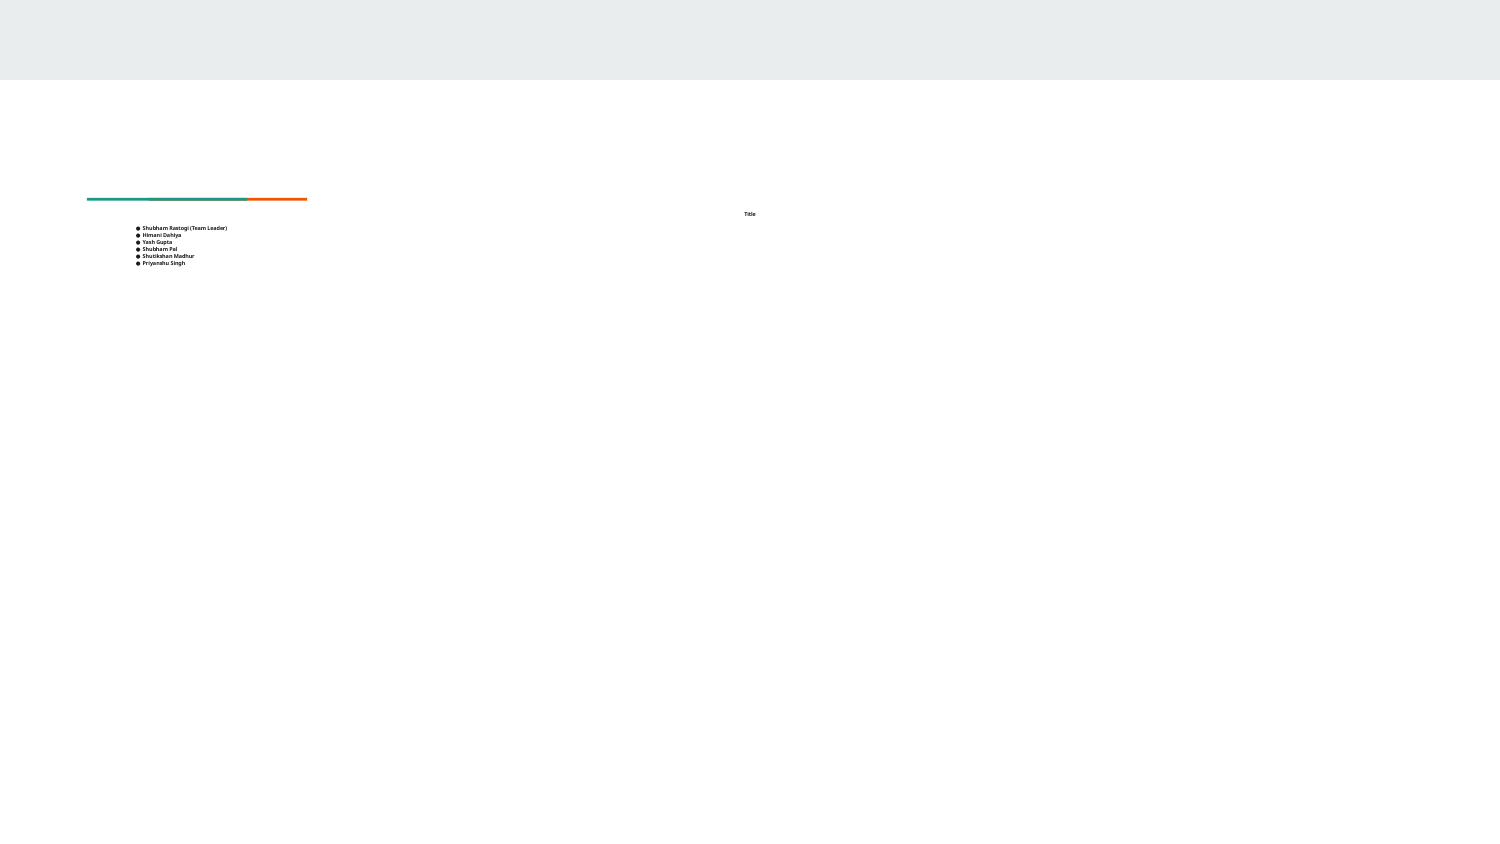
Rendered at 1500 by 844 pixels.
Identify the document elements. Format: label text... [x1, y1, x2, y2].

title Title Shubham Rastogi (Team Leader) Himani Dahiya Yash Gupta Shubham Pal Shutikshan Madhur Priyanshu Singh [119, 195, 1381, 284]
